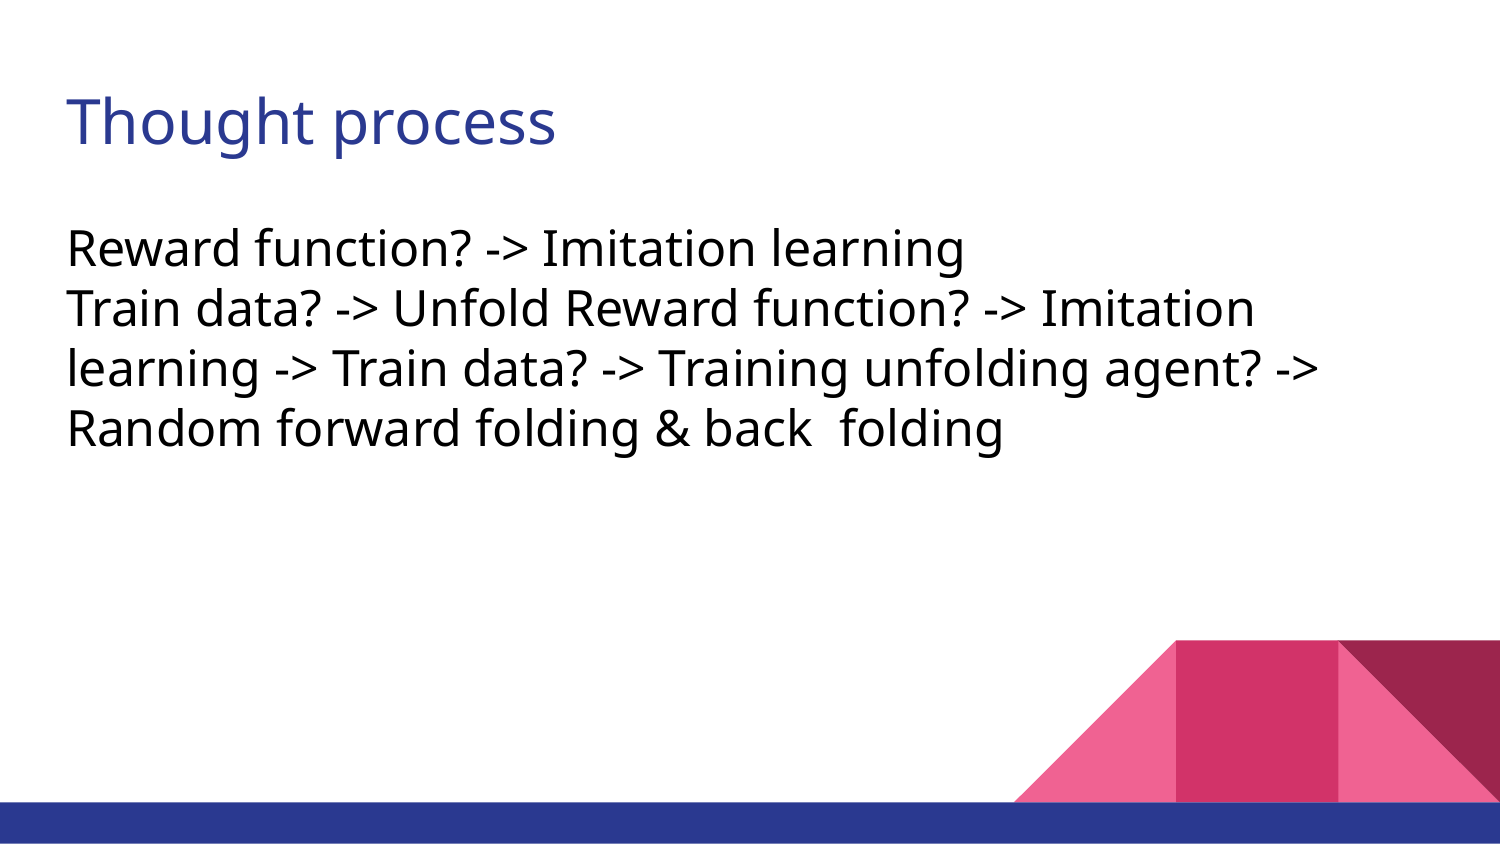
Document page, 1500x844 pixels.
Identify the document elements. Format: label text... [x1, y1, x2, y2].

list Reward function? -> Imitation learning Train data? -> Unfold Reward function? -> Imitation learning -> Train data? -> Training unfolding agent? -> Random forward folding & back folding [51, 201, 1449, 750]
title Thought process [51, 67, 1449, 167]
